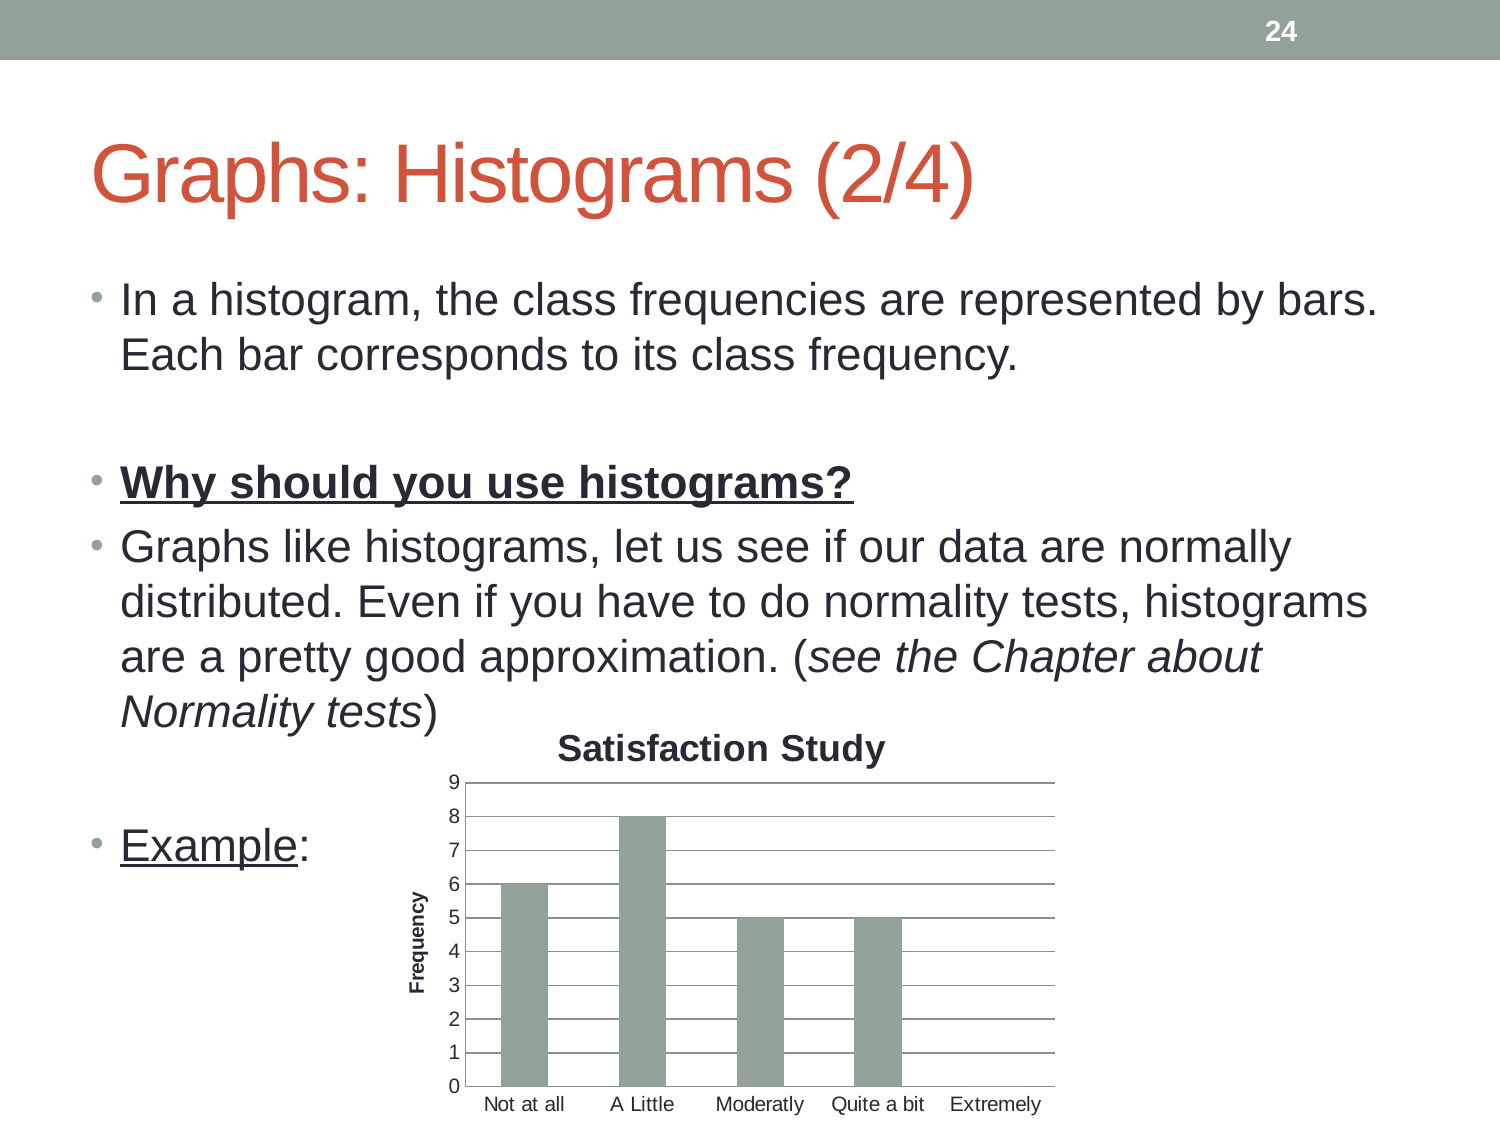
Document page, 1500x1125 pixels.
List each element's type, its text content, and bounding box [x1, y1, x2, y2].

chart [371, 680, 1070, 1125]
list In a histogram, the class frequencies are represented by bars. Each bar corresponds to its class frequency. Why should you use histograms? Graphs like histograms, let us see if our data are normally distributed. Even if you have to do normality tests, histograms are a pretty good approximation. (see the Chapter about Normality tests) Example: [75, 262, 1425, 1063]
slide_number 24 [1250, 3, 1425, 57]
title Graphs: Histograms (2/4) [75, 87, 1425, 250]
